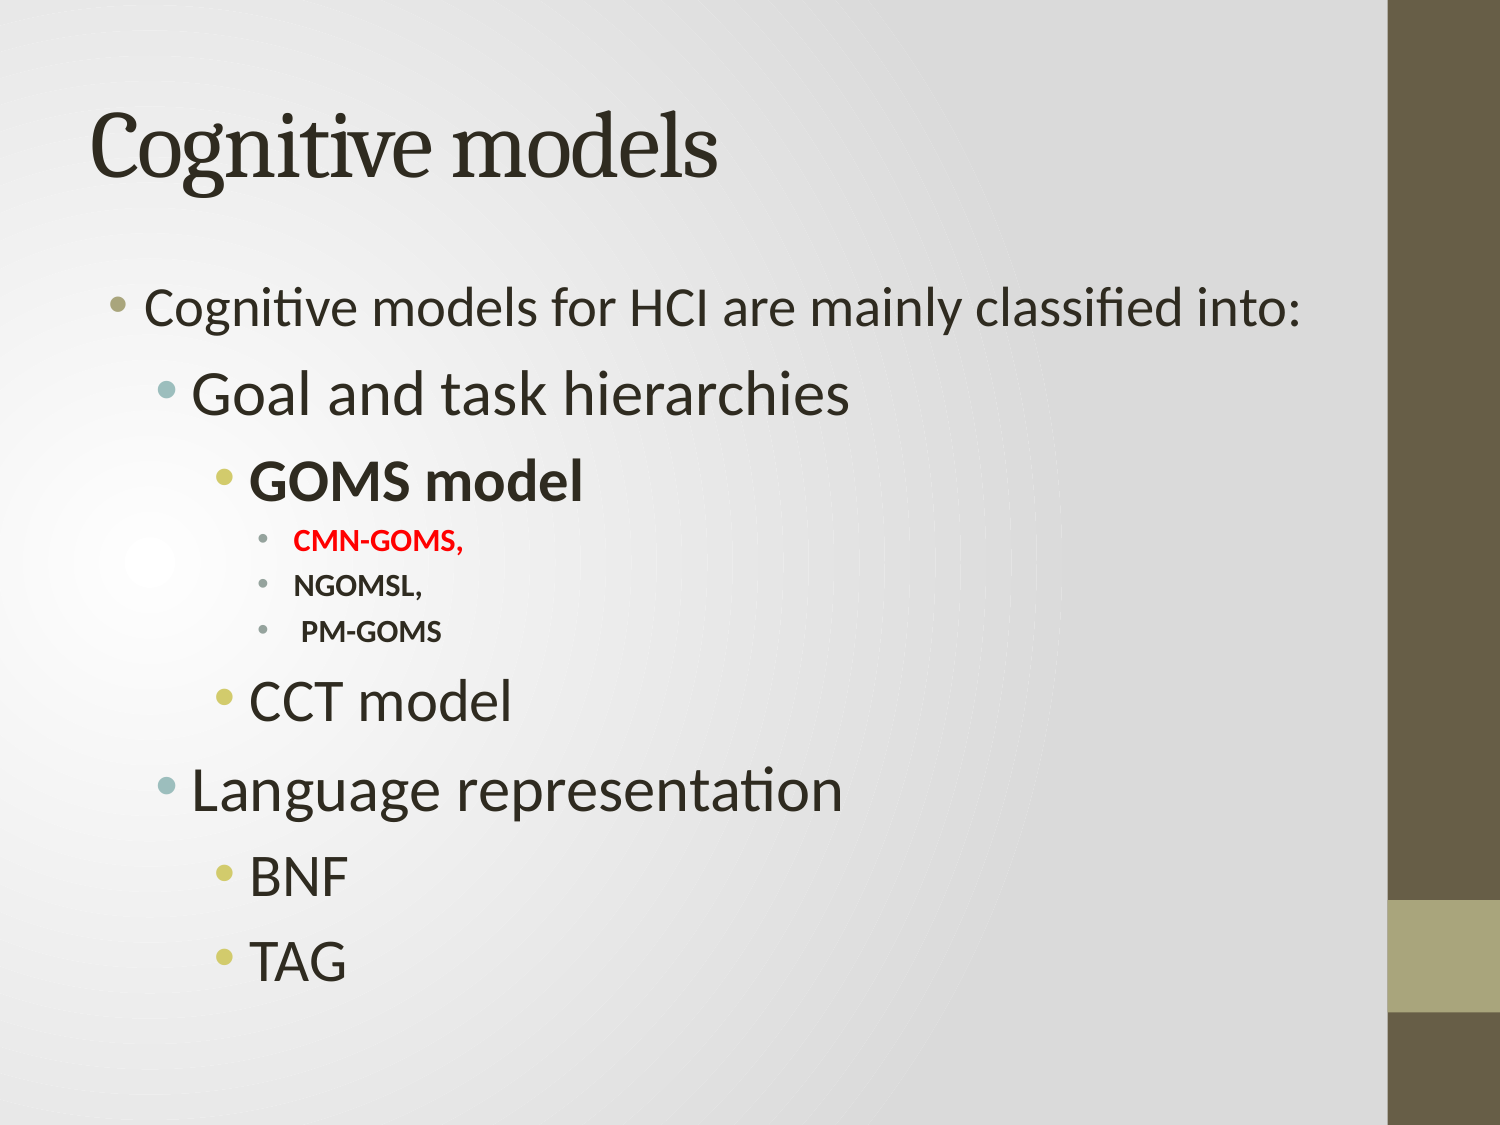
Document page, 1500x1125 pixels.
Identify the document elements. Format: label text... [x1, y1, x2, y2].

title Cognitive models [75, 45, 1325, 233]
list Cognitive models for HCI are mainly classified into: Goal and task hierarchies GOMS model CMN-GOMS, NGOMSL, PM-GOMS CCT model Language representation BNF TAG [75, 262, 1325, 1050]
